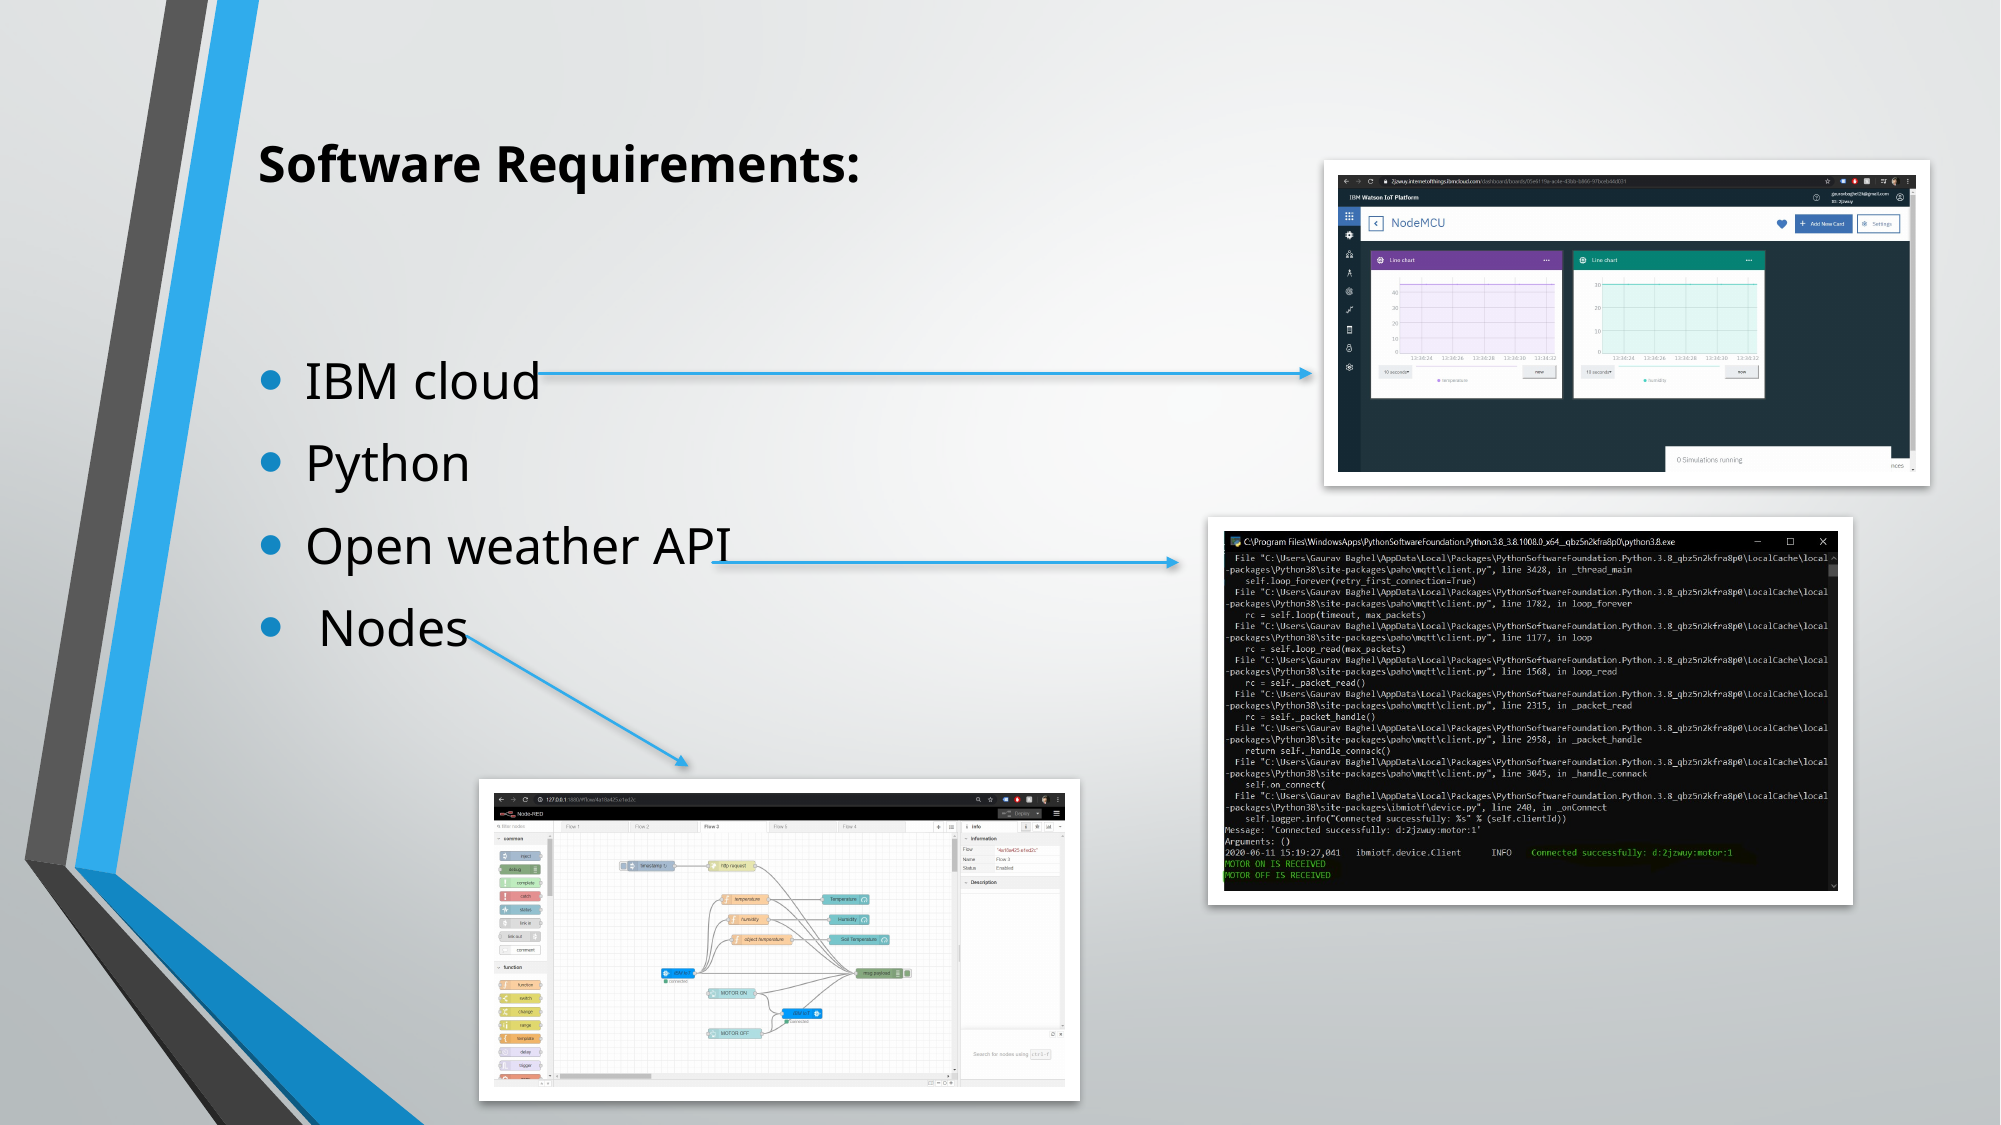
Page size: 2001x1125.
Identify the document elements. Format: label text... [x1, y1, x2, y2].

picture [1222, 530, 1839, 891]
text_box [466, 635, 689, 767]
picture [1337, 174, 1916, 473]
picture [493, 793, 1066, 1087]
list IBM cloud Python Open weather API Nodes [243, 212, 1887, 794]
title Software Requirements: [243, 112, 1887, 212]
